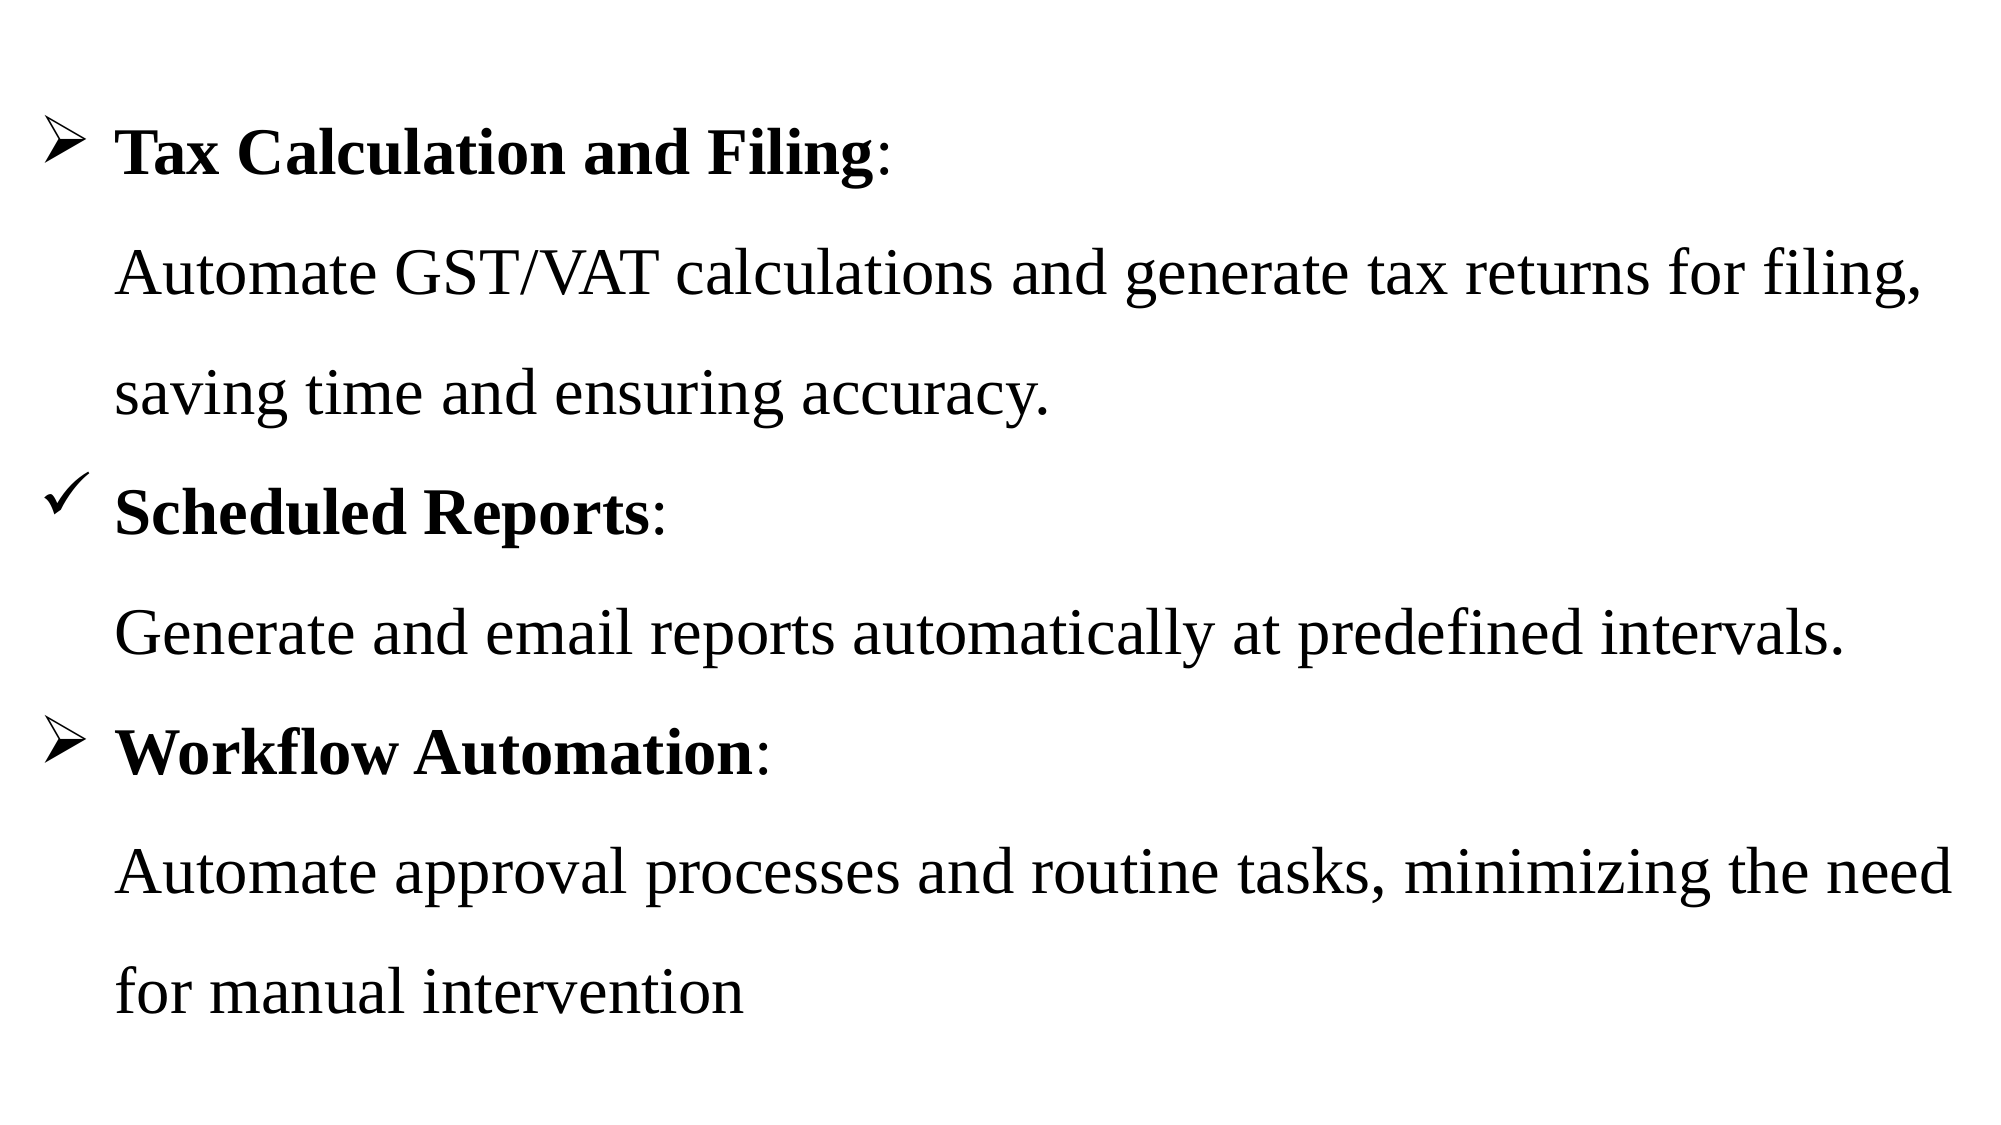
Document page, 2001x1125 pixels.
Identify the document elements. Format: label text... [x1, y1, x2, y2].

text_box Tax Calculation and Filing: Automate GST/VAT calculations and generate tax returns for filing, saving time and ensuring accuracy. Scheduled Reports: Generate and email reports automatically at predefined intervals. Workflow Automation: Automate approval processes and routine tasks, minimizing the need for manual intervention [24, 60, 2000, 1035]
